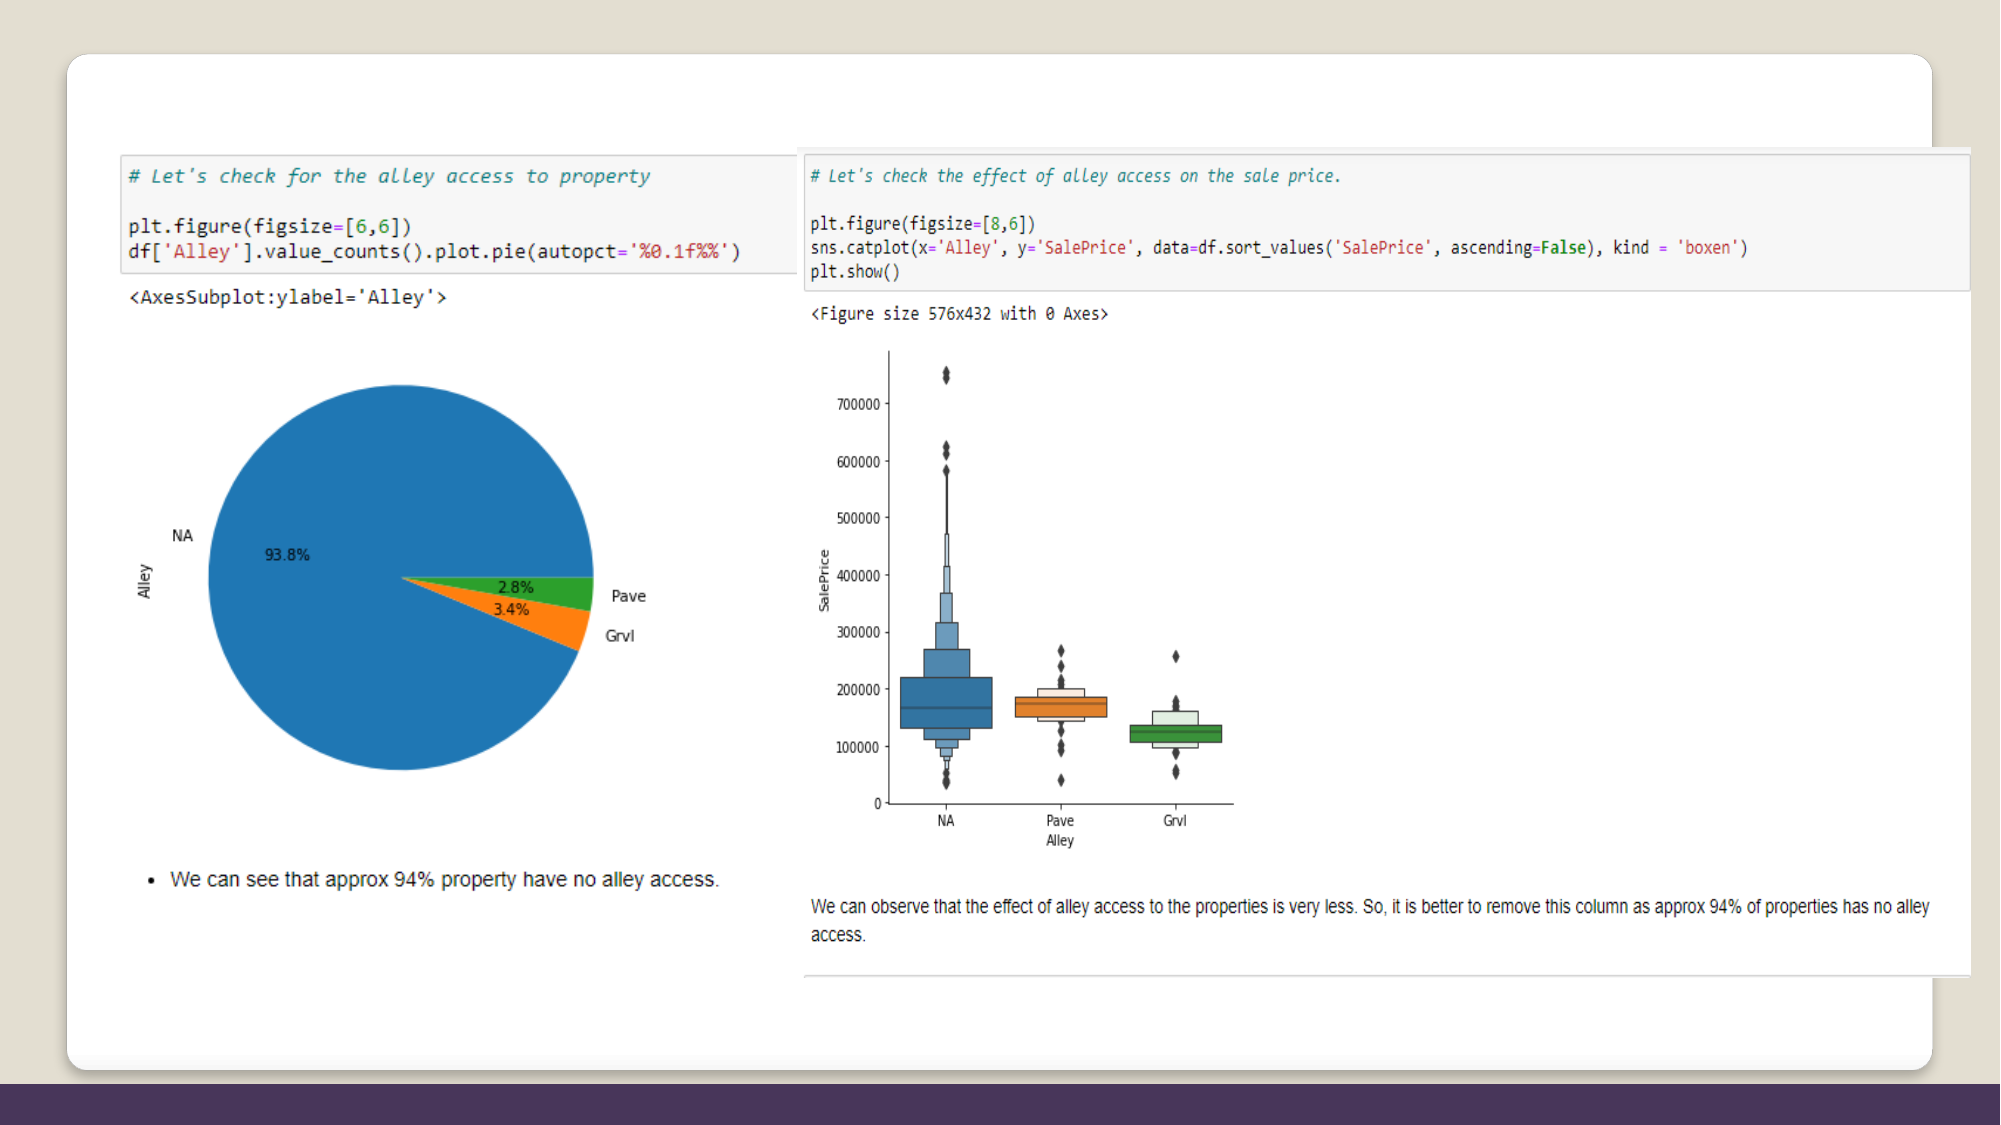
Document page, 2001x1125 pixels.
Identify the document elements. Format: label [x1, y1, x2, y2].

picture [116, 147, 1972, 978]
text_box [0, 1081, 2000, 1125]
